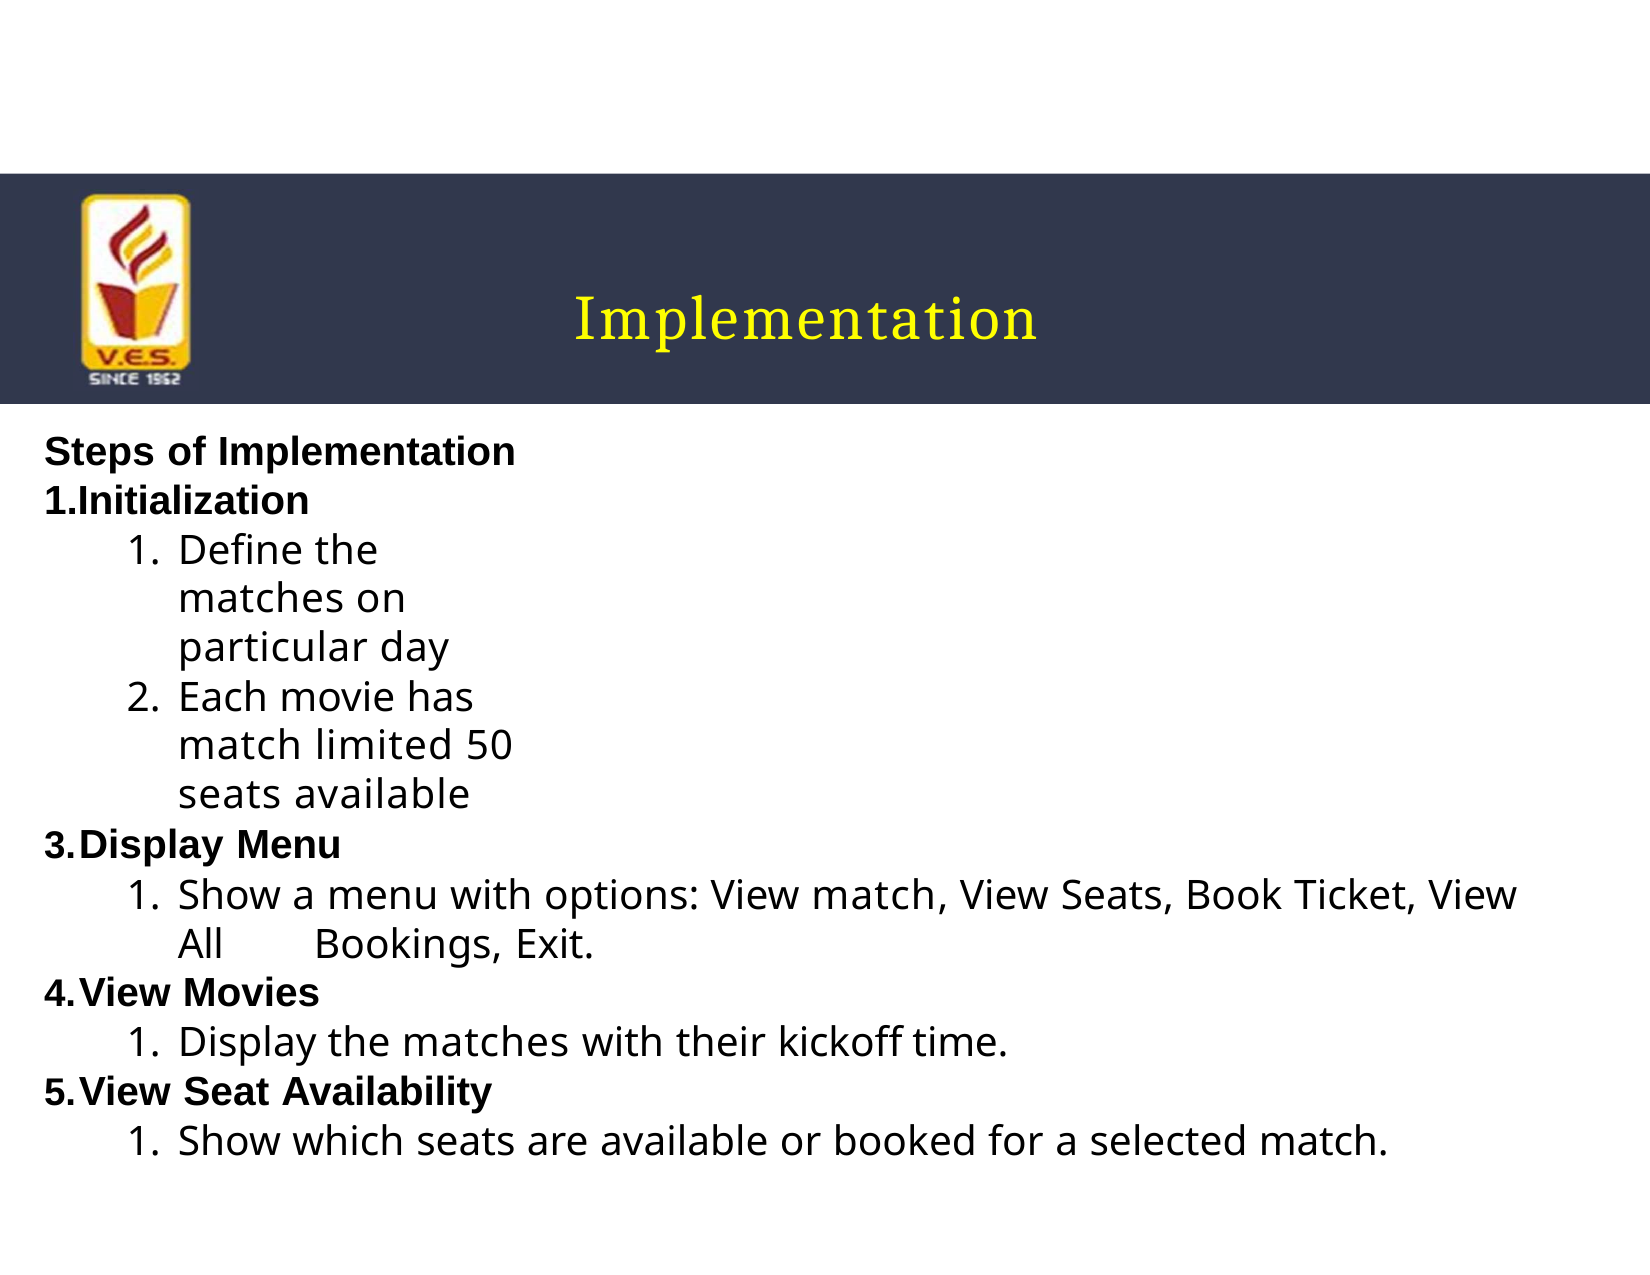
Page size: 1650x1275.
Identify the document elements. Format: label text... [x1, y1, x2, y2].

text_box Steps of Implementation 1.Initialization Define the matches on particular day Each movie has match limited 50 seats available Display Menu Show a menu with options: View match, View Seats, Book Ticket, View All Bookings, Exit. View Movies Display the matches with their kickoff time. View Seat Availability Show which seats are available or booked for a selected match. [42, 422, 1554, 1163]
title Implementation [270, 208, 1479, 422]
picture [73, 189, 199, 391]
